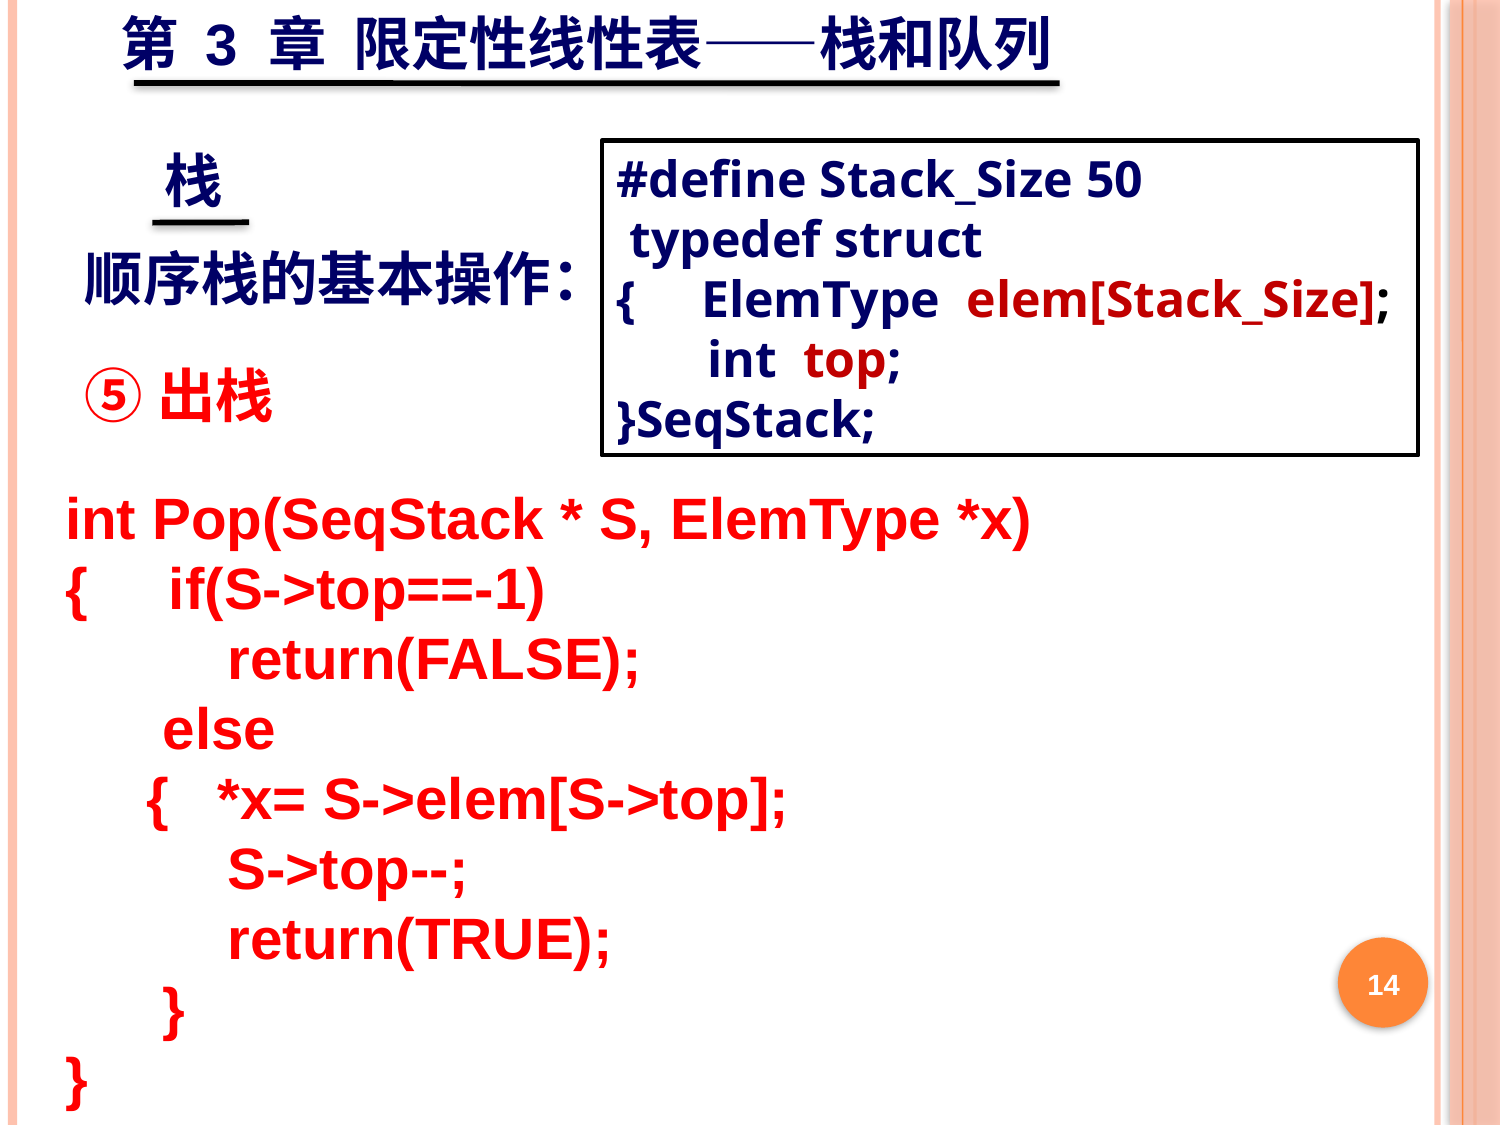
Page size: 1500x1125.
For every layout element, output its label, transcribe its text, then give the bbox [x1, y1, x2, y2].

text_box 顺序栈的基本操作： [70, 234, 600, 320]
text_box #define Stack_Size 50 typedef struct { ElemType elem[Stack_Size]; int top; }SeqStack; [600, 138, 1420, 457]
slide_number 14 [1333, 940, 1434, 1026]
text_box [104, 0, 1084, 223]
text_box int Pop(SeqStack * S, ElemType *x) { if(S->top==-1) return(FALSE); else { *x= S->elem[S->top]; S->top--; return(TRUE); } } [50, 473, 1048, 1119]
text_box ⑤出栈 [70, 351, 401, 437]
